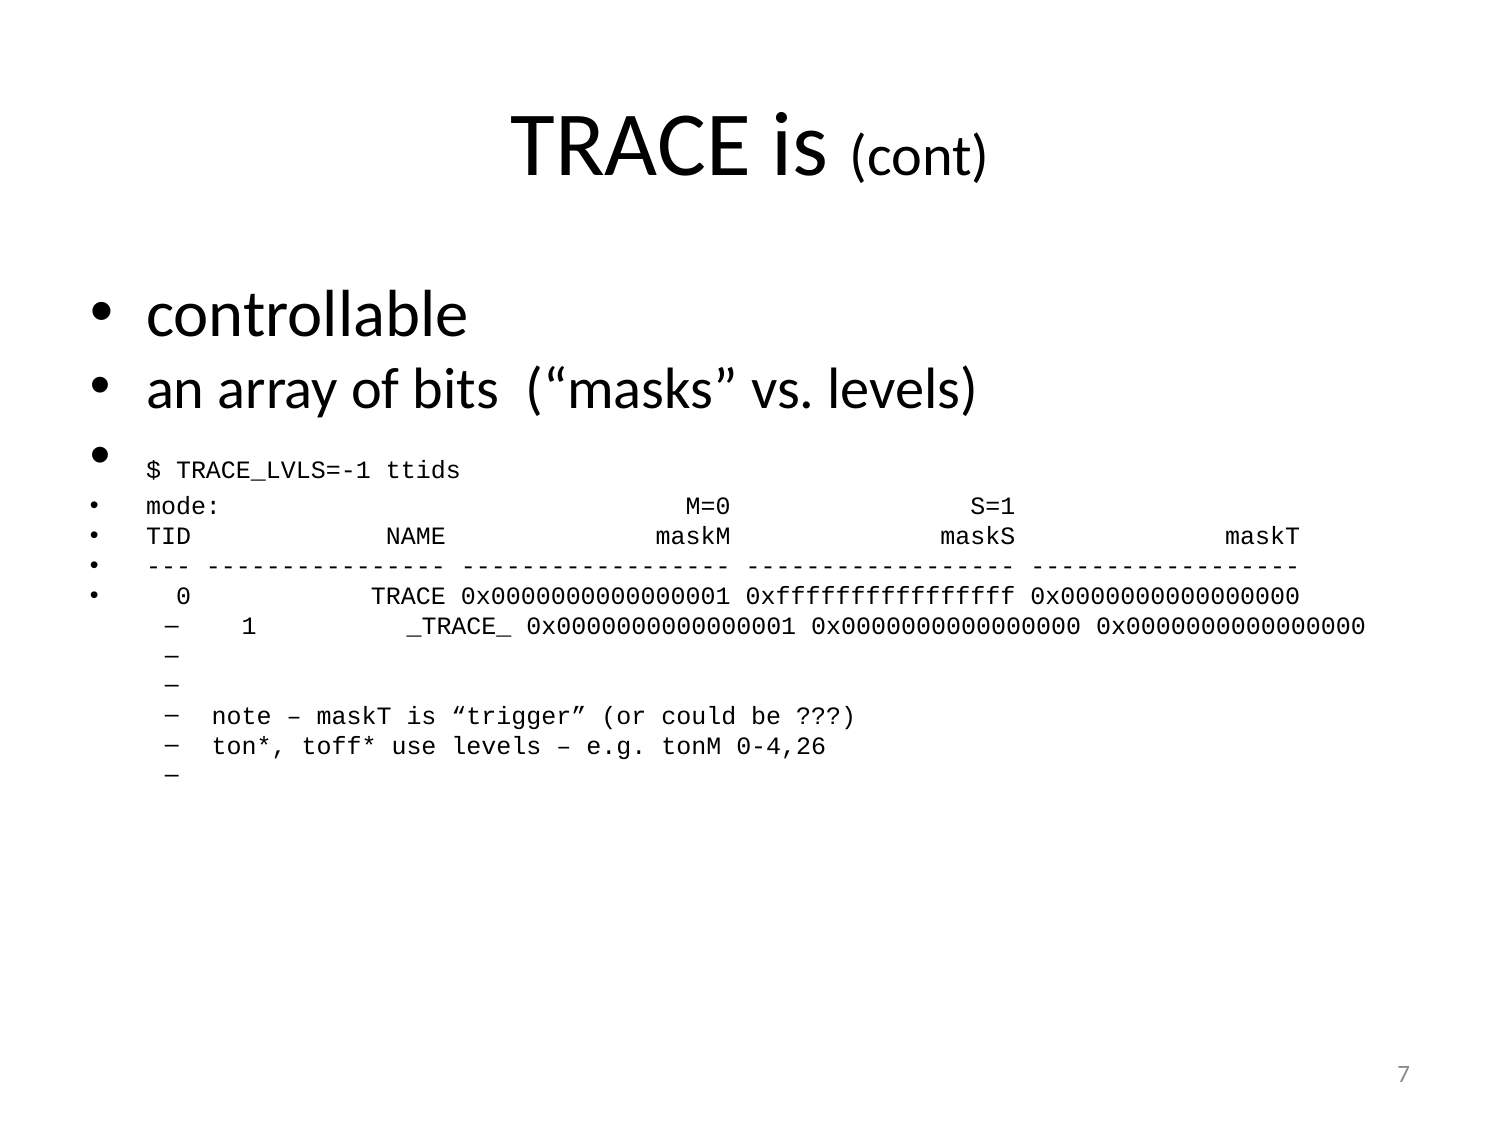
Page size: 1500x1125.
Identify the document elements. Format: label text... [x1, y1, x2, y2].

text_box ﻿controllable ﻿an array of bits (“masks” vs. levels) ﻿$ TRACE_LVLS=-1 ttids mode: M=0 S=1 TID NAME maskM maskS maskT --- ---------------- ------------------ ------------------ ------------------ 0 TRACE 0x0000000000000001 0xffffffffffffffff 0x0000000000000000 1 _TRACE_ 0x0000000000000001 0x0000000000000000 0x0000000000000000 note – maskT is “trigger” (or could be ???) ton*, toff* use levels – e.g. tonM 0-4,26 [75, 262, 1425, 1005]
text_box TRACE is (cont) [75, 45, 1425, 233]
text_box <number> [1074, 1042, 1425, 1103]
